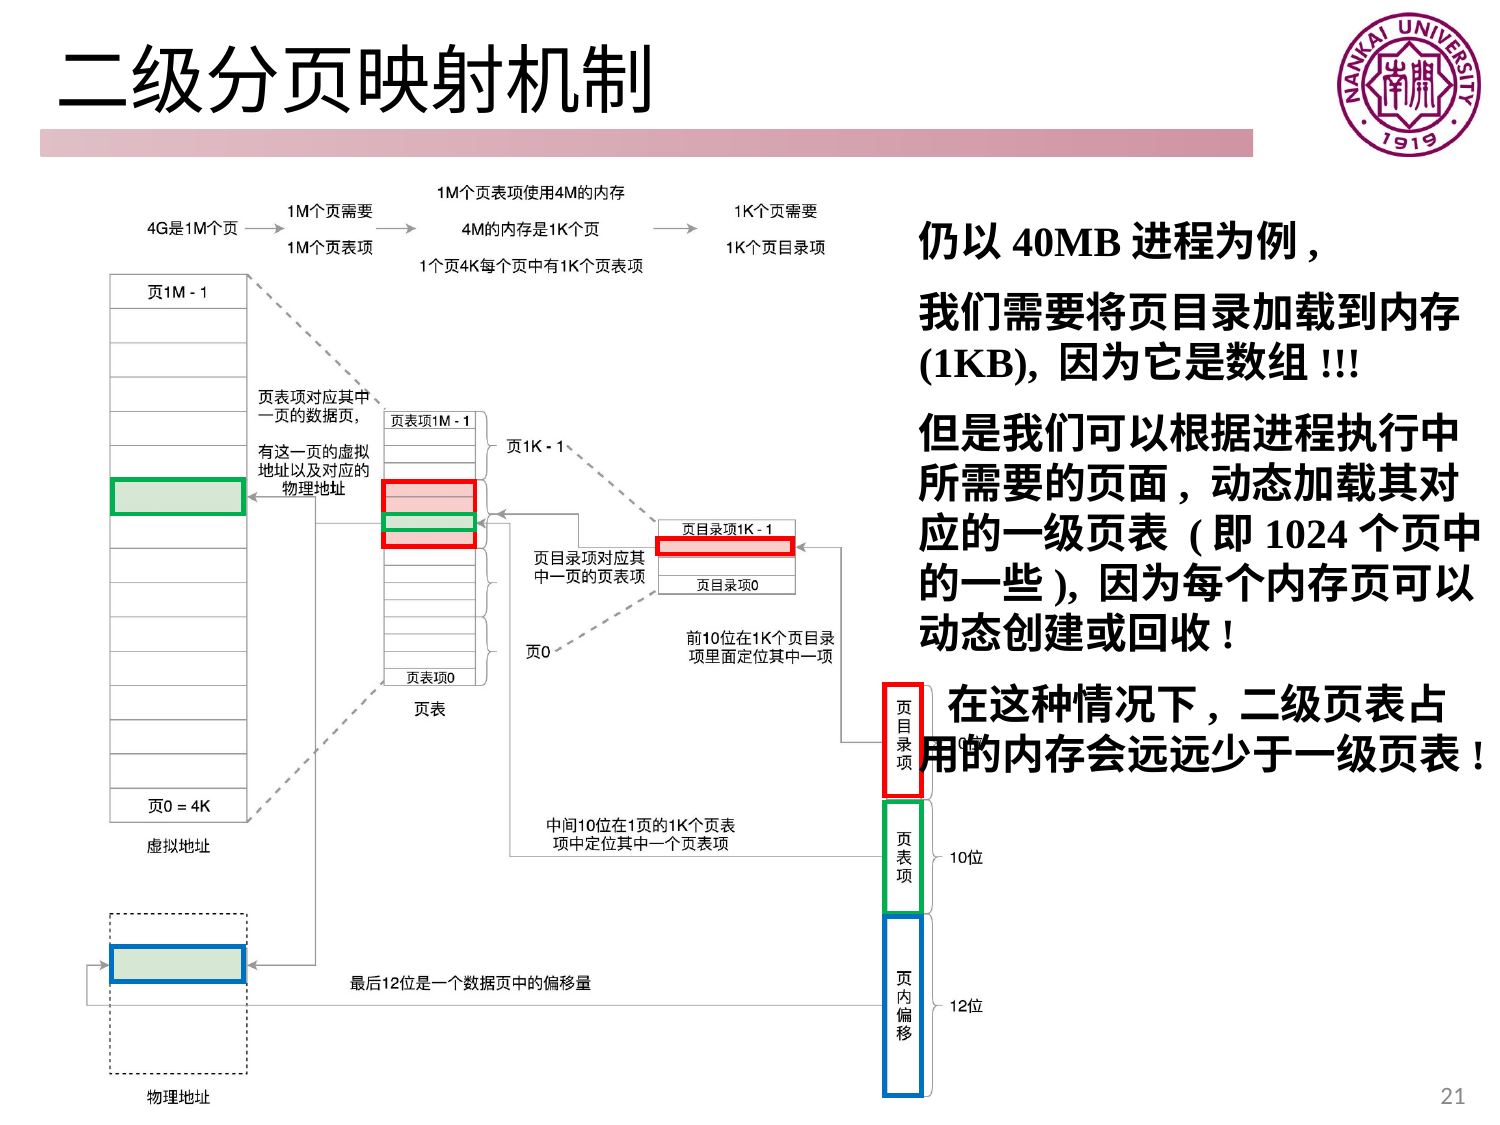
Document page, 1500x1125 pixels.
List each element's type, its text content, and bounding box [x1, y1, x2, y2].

text_box 仍以40MB进程为例, 我们需要将页目录加载到内存 (1KB), 因为它是数组!!! 但是我们可以根据进程执行中所需要的页面, 动态加载其对应的一级页表 (即1024个页中的一些), 因为每个内存页可以动态创建或回收! 在这种情况下, 二级页表占用的内存会远远少于一级页表! [1028, 207, 1500, 555]
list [40, 163, 1028, 1120]
picture [1337, 12, 1481, 157]
title 二级分页映射机制 [40, 33, 1335, 133]
slide_number 21 [1143, 1065, 1481, 1125]
